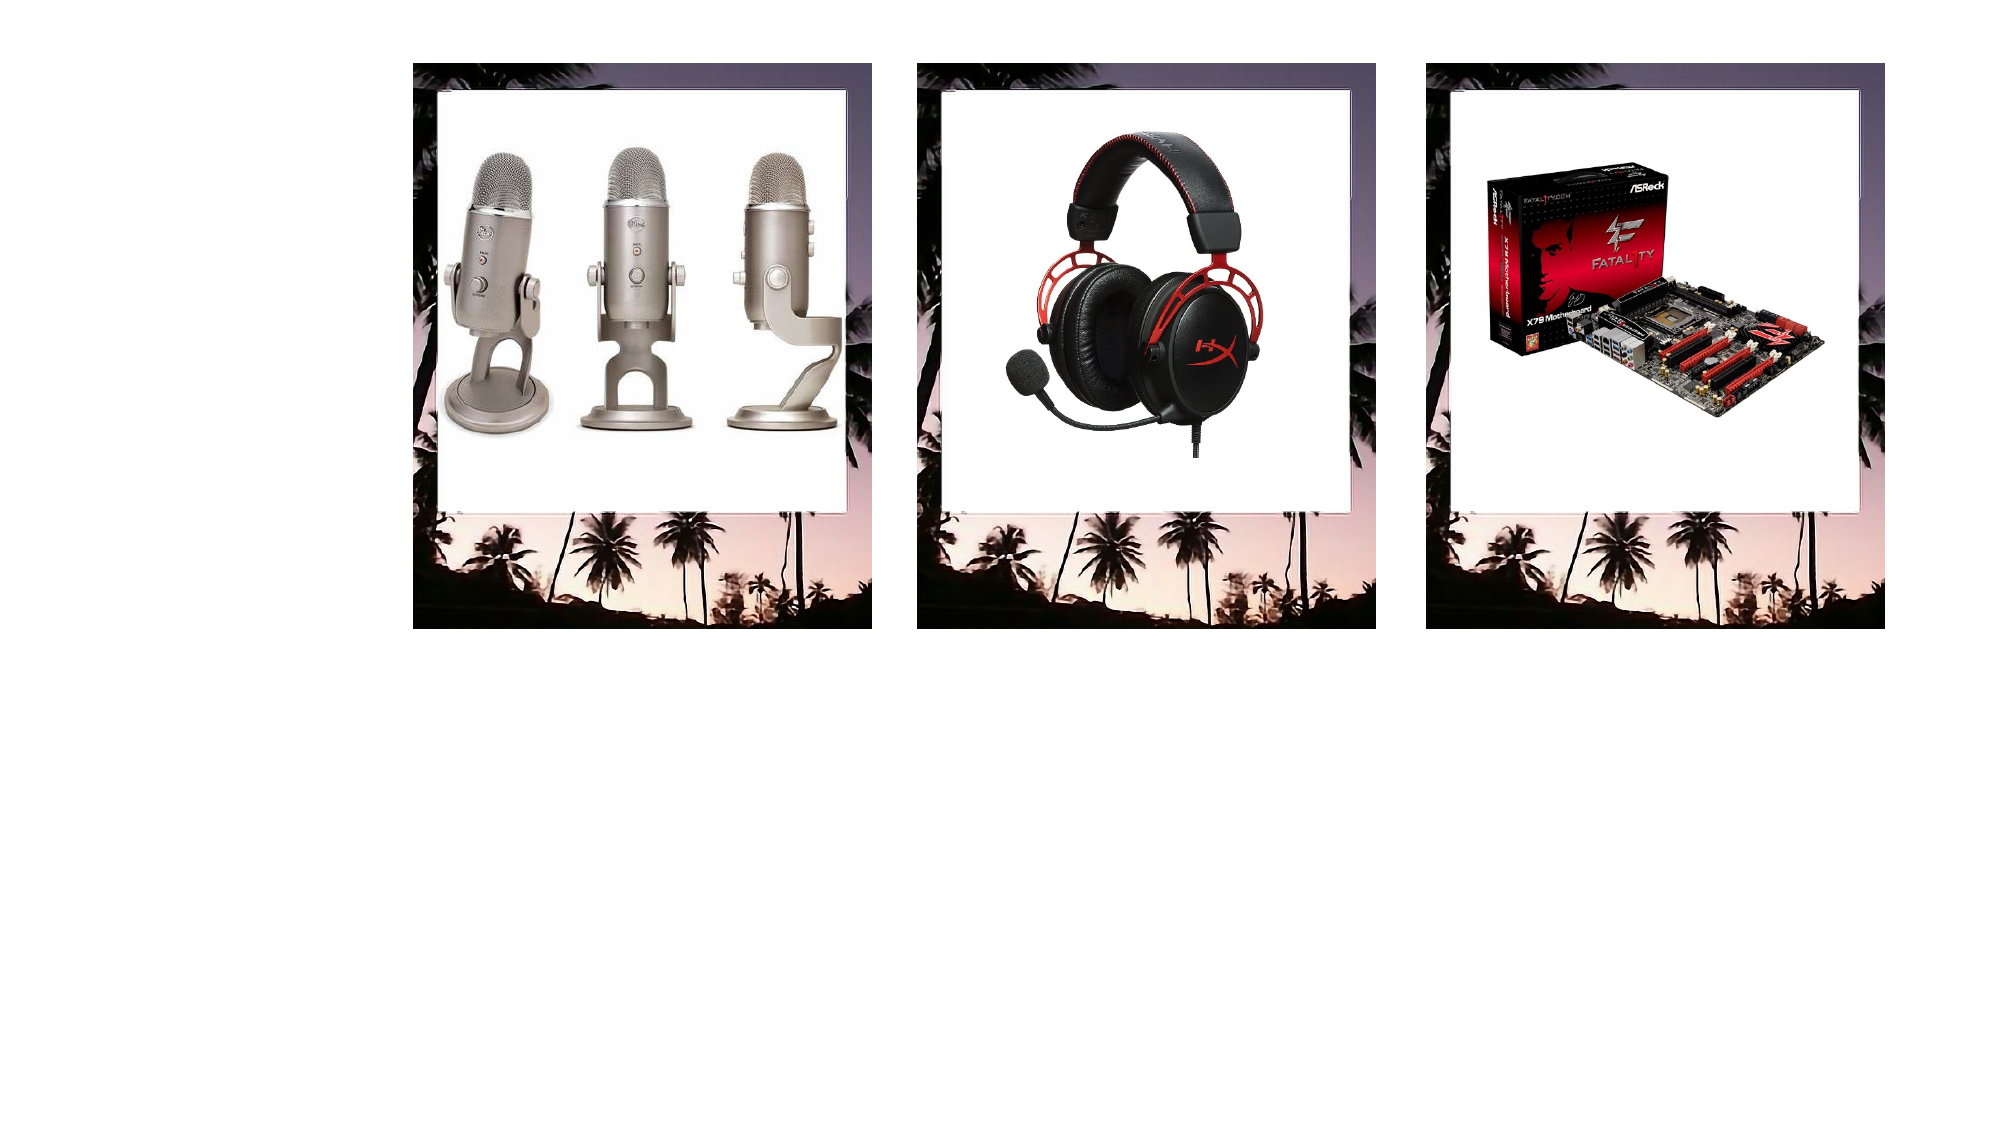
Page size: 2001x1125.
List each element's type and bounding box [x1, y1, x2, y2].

picture [1426, 63, 1885, 629]
picture [413, 63, 1422, 629]
